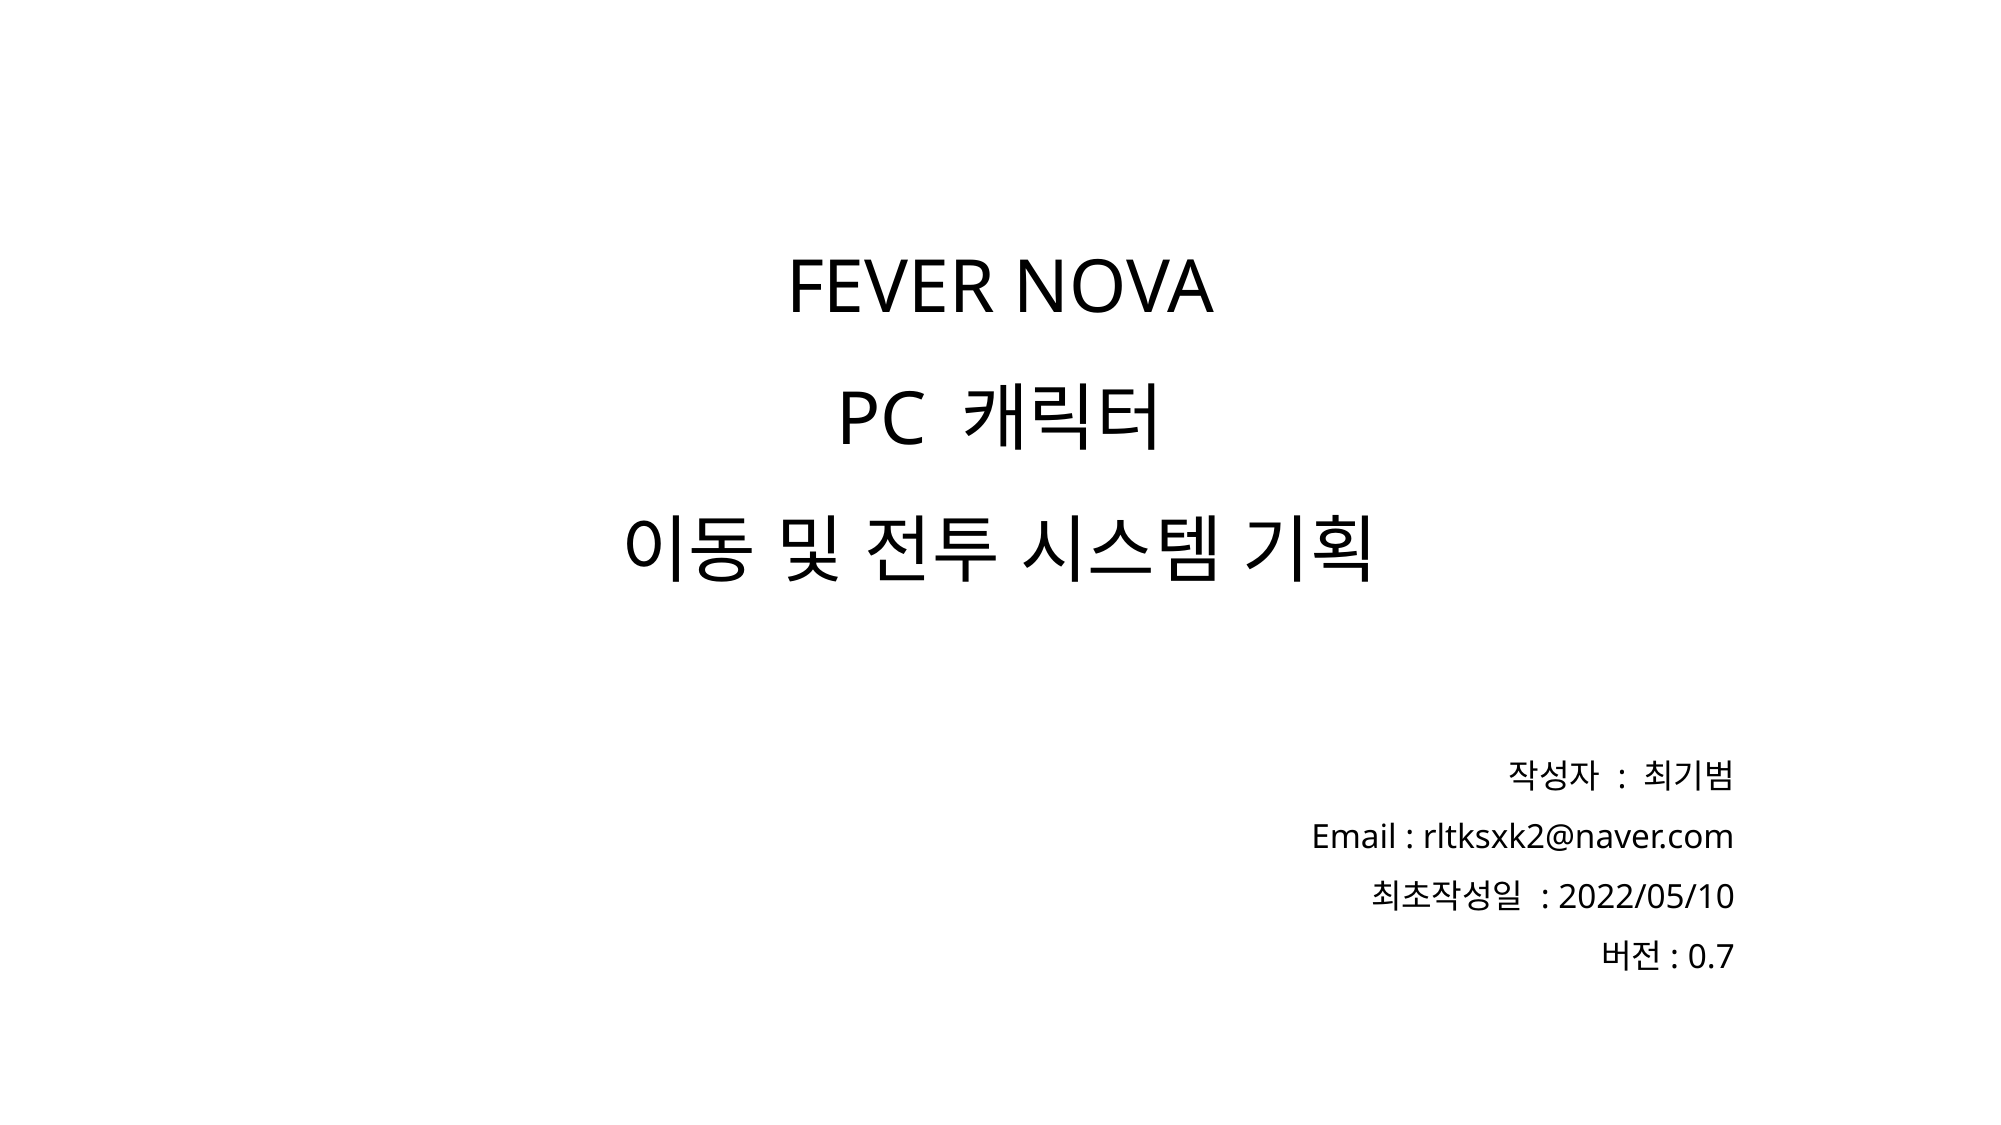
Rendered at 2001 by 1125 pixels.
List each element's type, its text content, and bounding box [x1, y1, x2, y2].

title FEVER NOVA PC 캐릭터 이동 및 전투 시스템 기획 [249, 184, 1750, 599]
subtitle 작성자 : 최기범 Email : rltksxk2@naver.com 최초작성일 : 2022/05/10 버전: 0.7 [249, 728, 1750, 1007]
